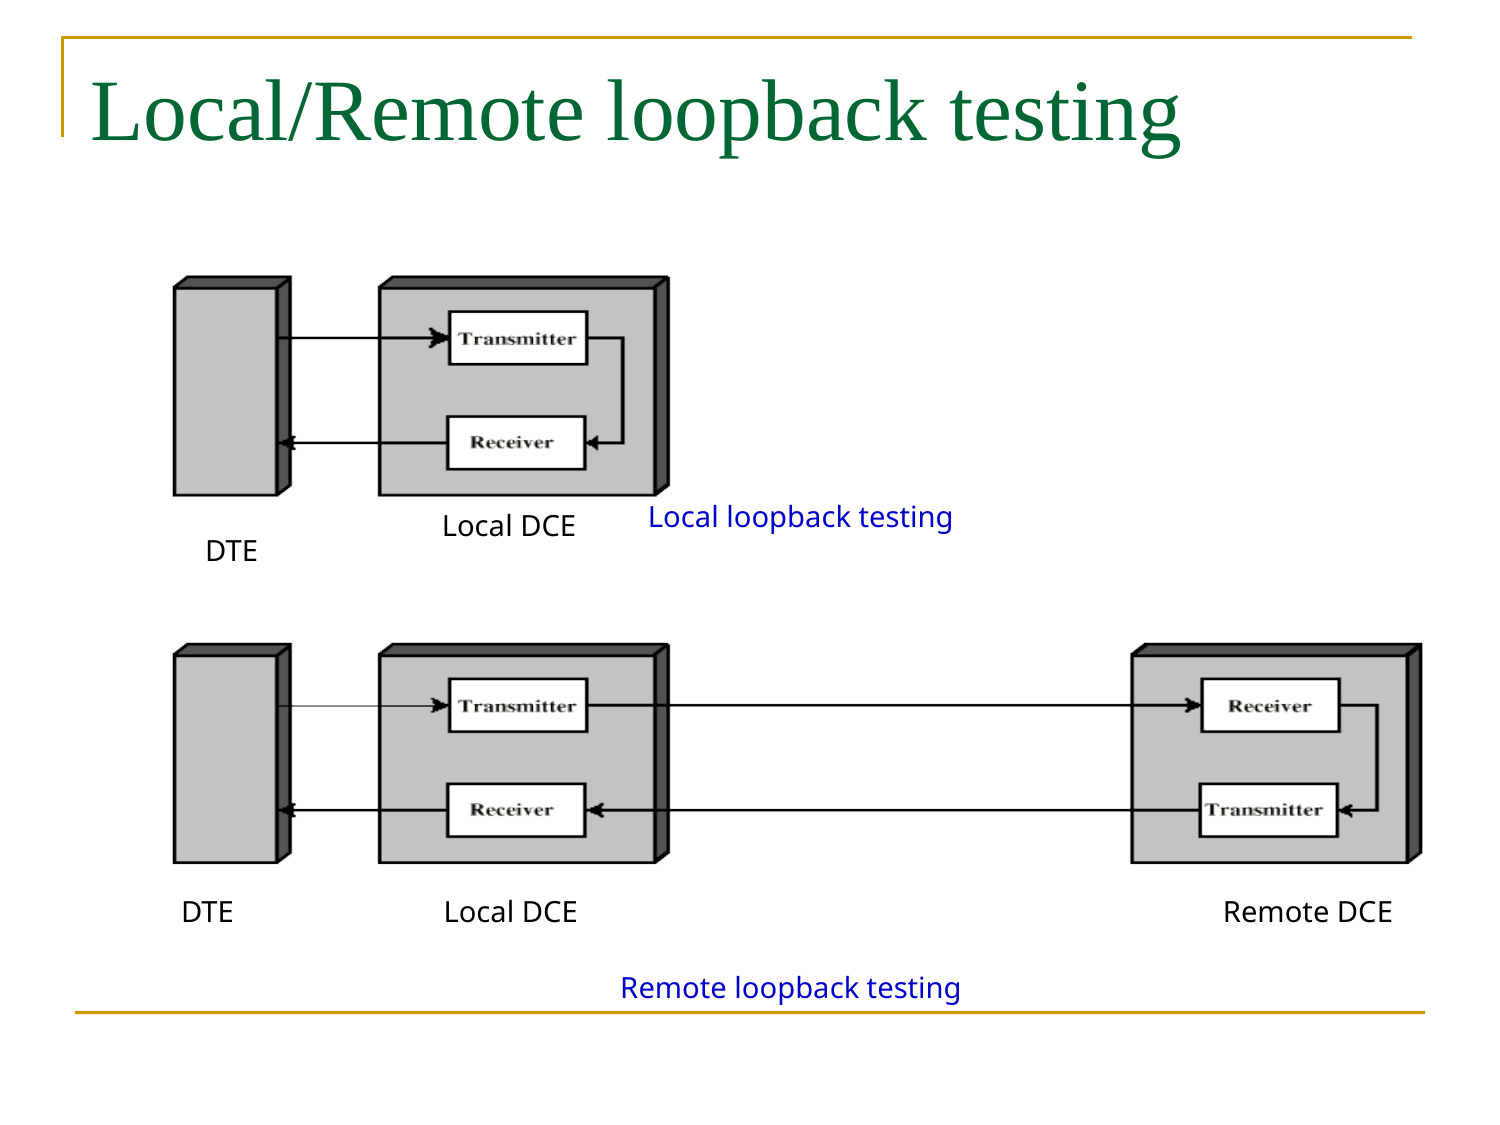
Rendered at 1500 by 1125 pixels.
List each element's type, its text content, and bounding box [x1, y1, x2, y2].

text_box Remote DCE [1208, 887, 1408, 936]
text_box DTE [166, 885, 249, 936]
text_box Local DCE [428, 887, 593, 936]
text_box Remote loopback testing [605, 962, 977, 1013]
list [171, 274, 1426, 880]
title Local/Remote loopback testing [75, 45, 1425, 233]
